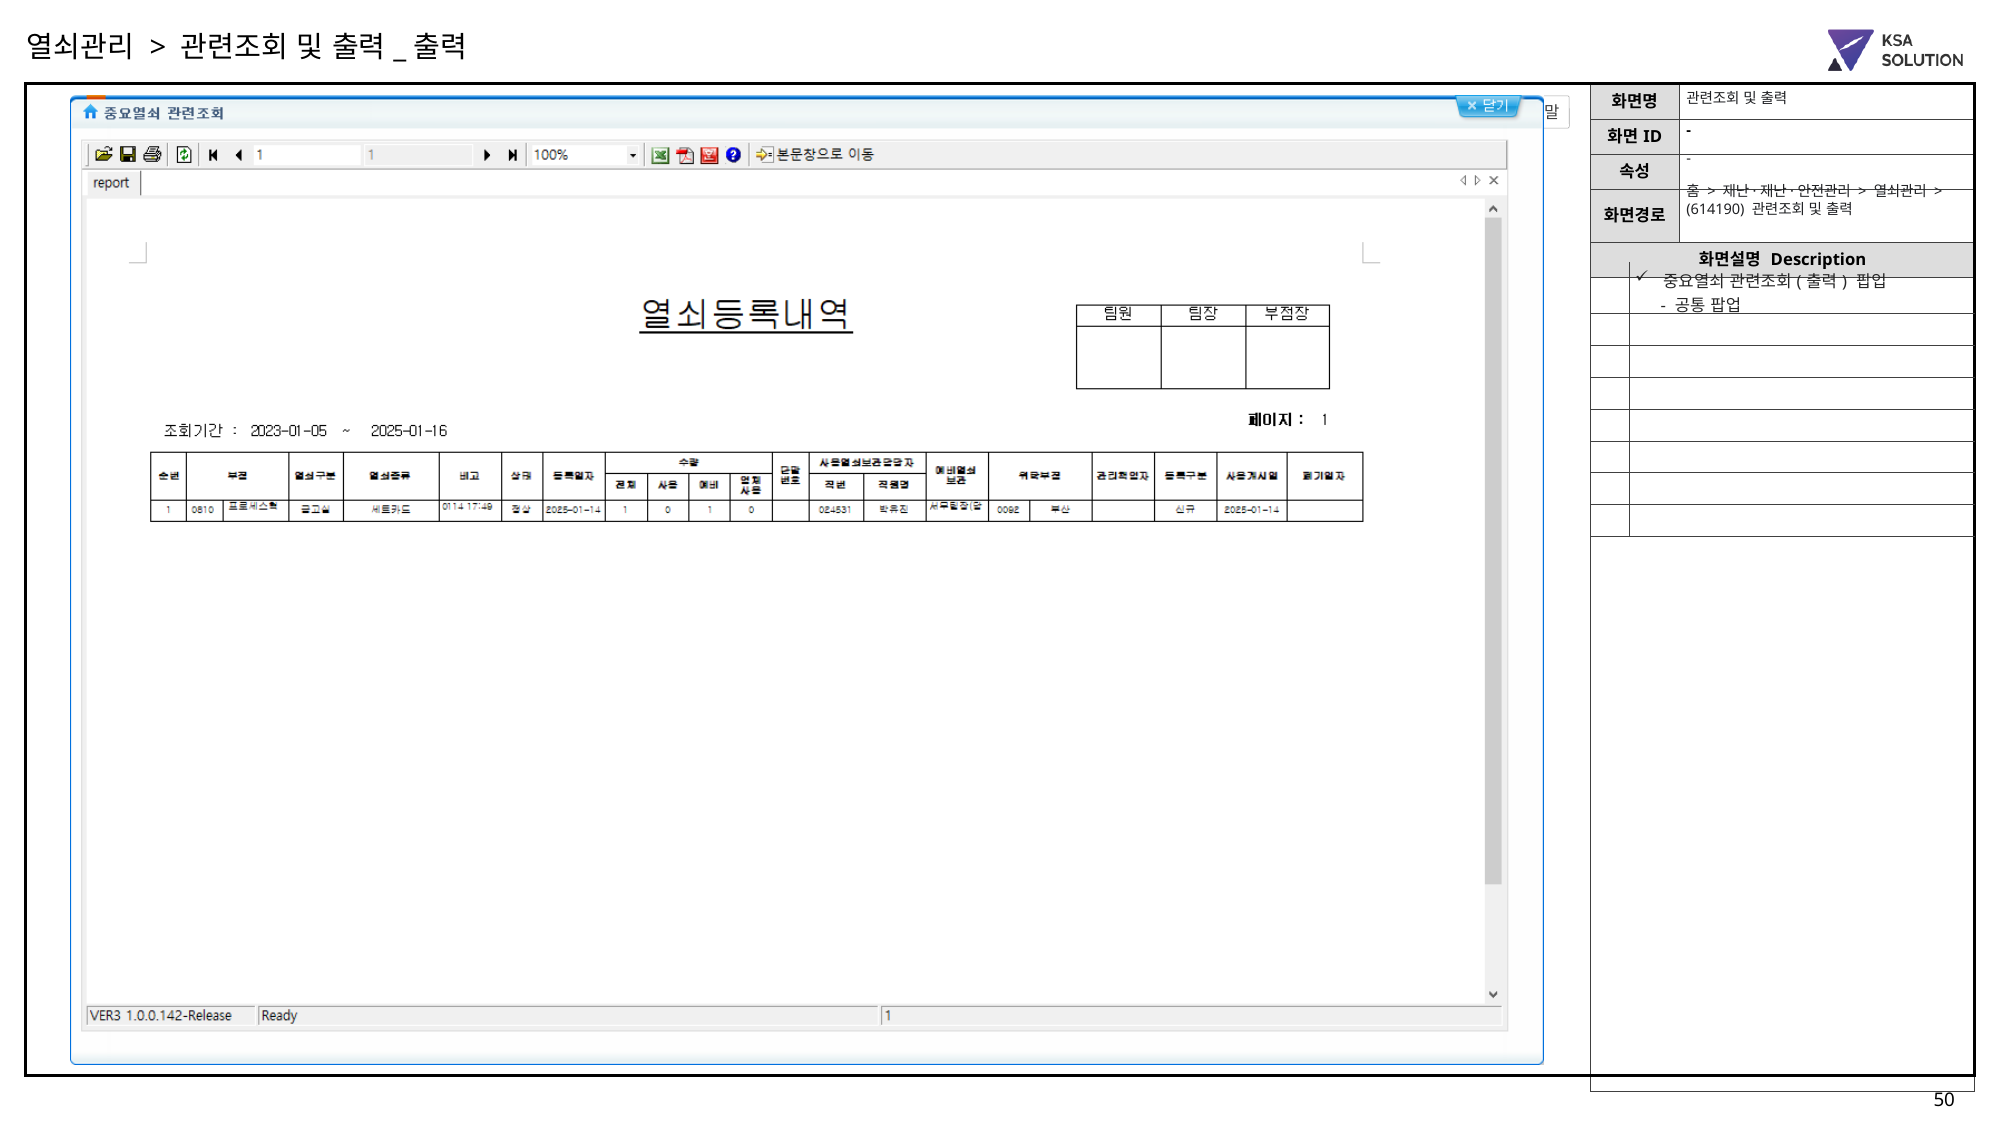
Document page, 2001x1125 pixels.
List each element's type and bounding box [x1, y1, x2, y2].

text_box [11, 20, 483, 71]
table_cell [1591, 505, 1629, 536]
table_cell [1630, 314, 1975, 345]
picture [1824, 25, 1966, 73]
table_cell [1630, 346, 1975, 377]
table_cell [1630, 410, 1975, 441]
picture [70, 95, 1545, 1065]
table_cell [1591, 442, 1629, 472]
table_cell [1630, 442, 1975, 472]
table_header [1591, 262, 1629, 313]
text_box [1680, 81, 1976, 225]
table_header [1630, 262, 1975, 313]
table_cell [1591, 346, 1629, 377]
table_cell [1591, 410, 1629, 441]
table_cell [1591, 314, 1629, 345]
table_cell [1630, 505, 1975, 536]
table_cell [1591, 378, 1629, 409]
table_cell [1630, 473, 1975, 504]
table_cell [1630, 378, 1975, 409]
table_cell [1591, 473, 1629, 504]
